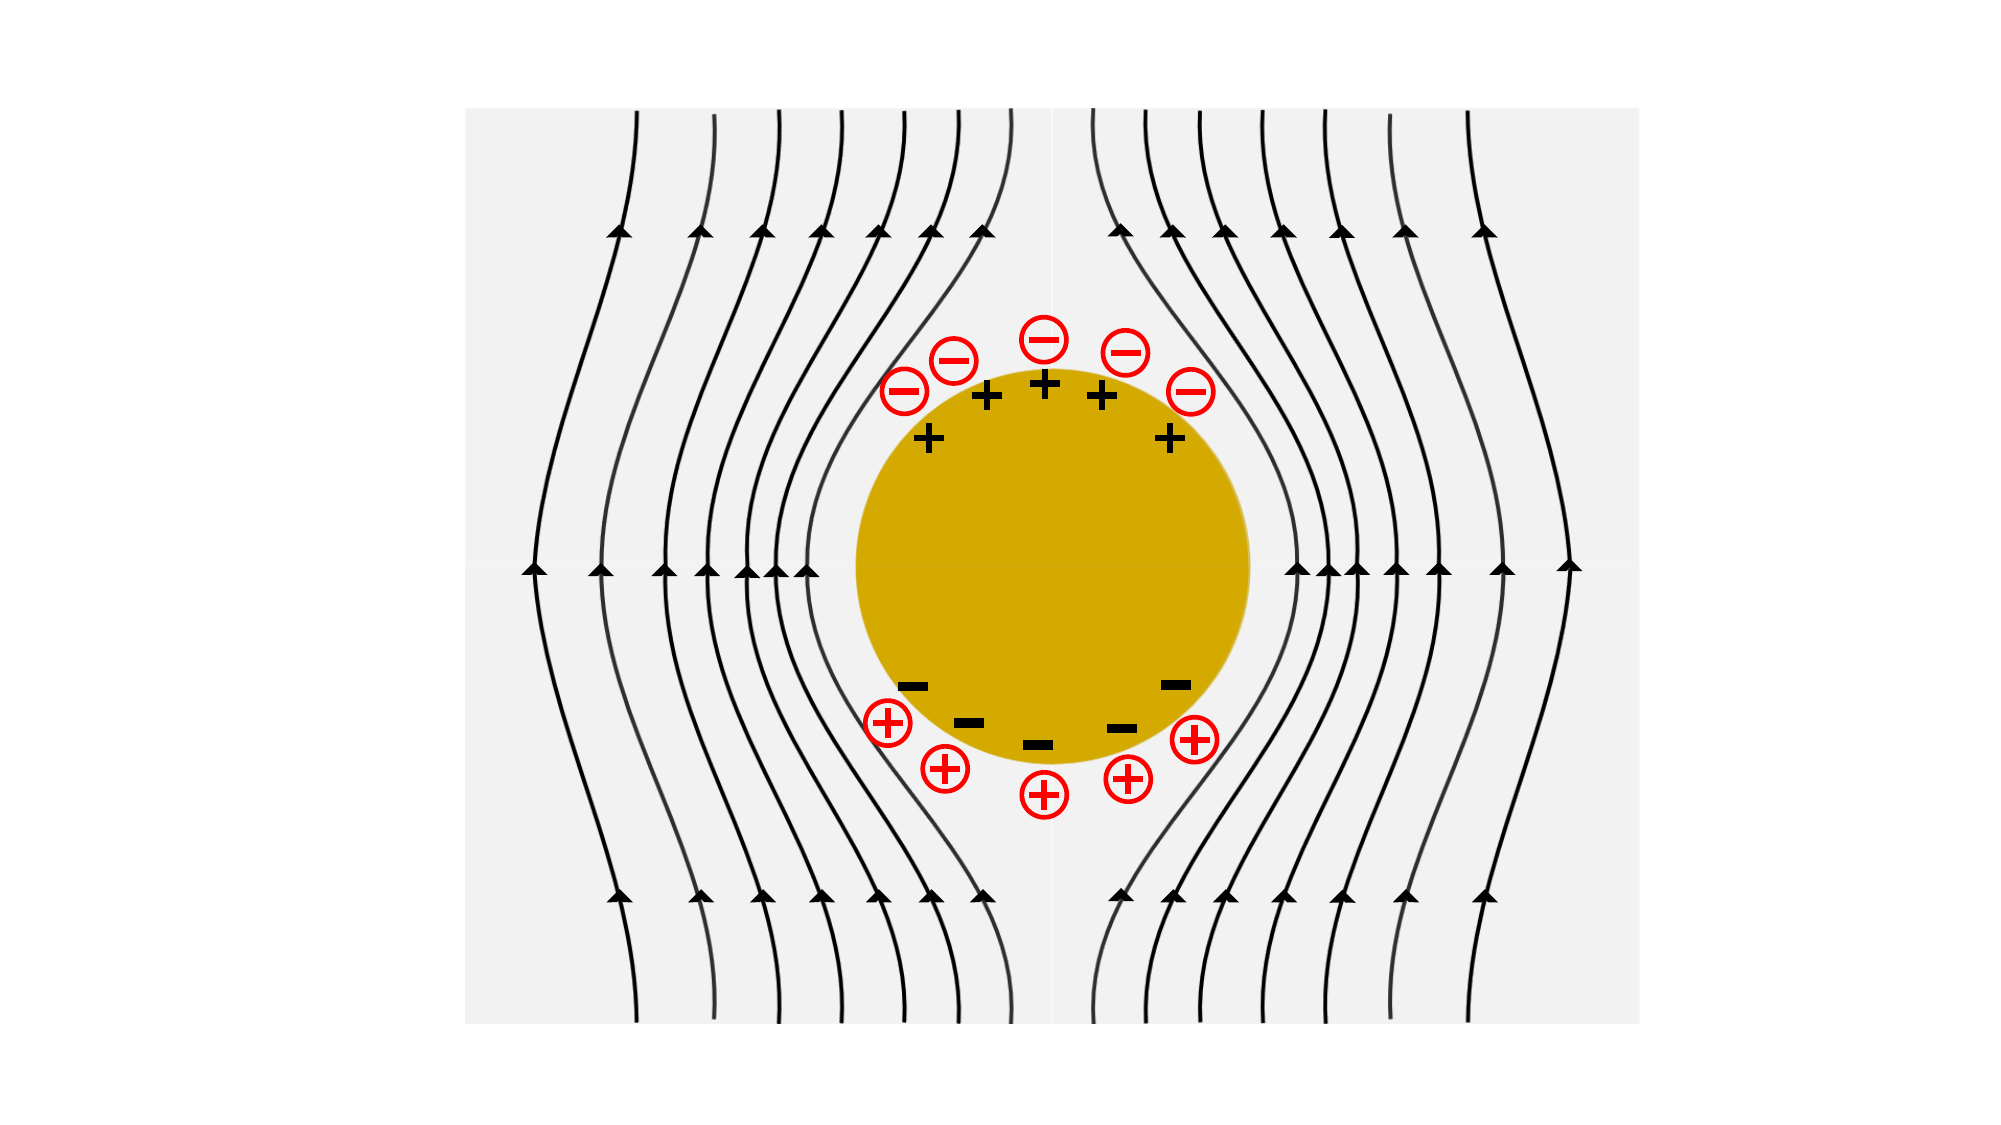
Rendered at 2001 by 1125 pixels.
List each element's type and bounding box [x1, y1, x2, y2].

text_box [465, 108, 1640, 1024]
